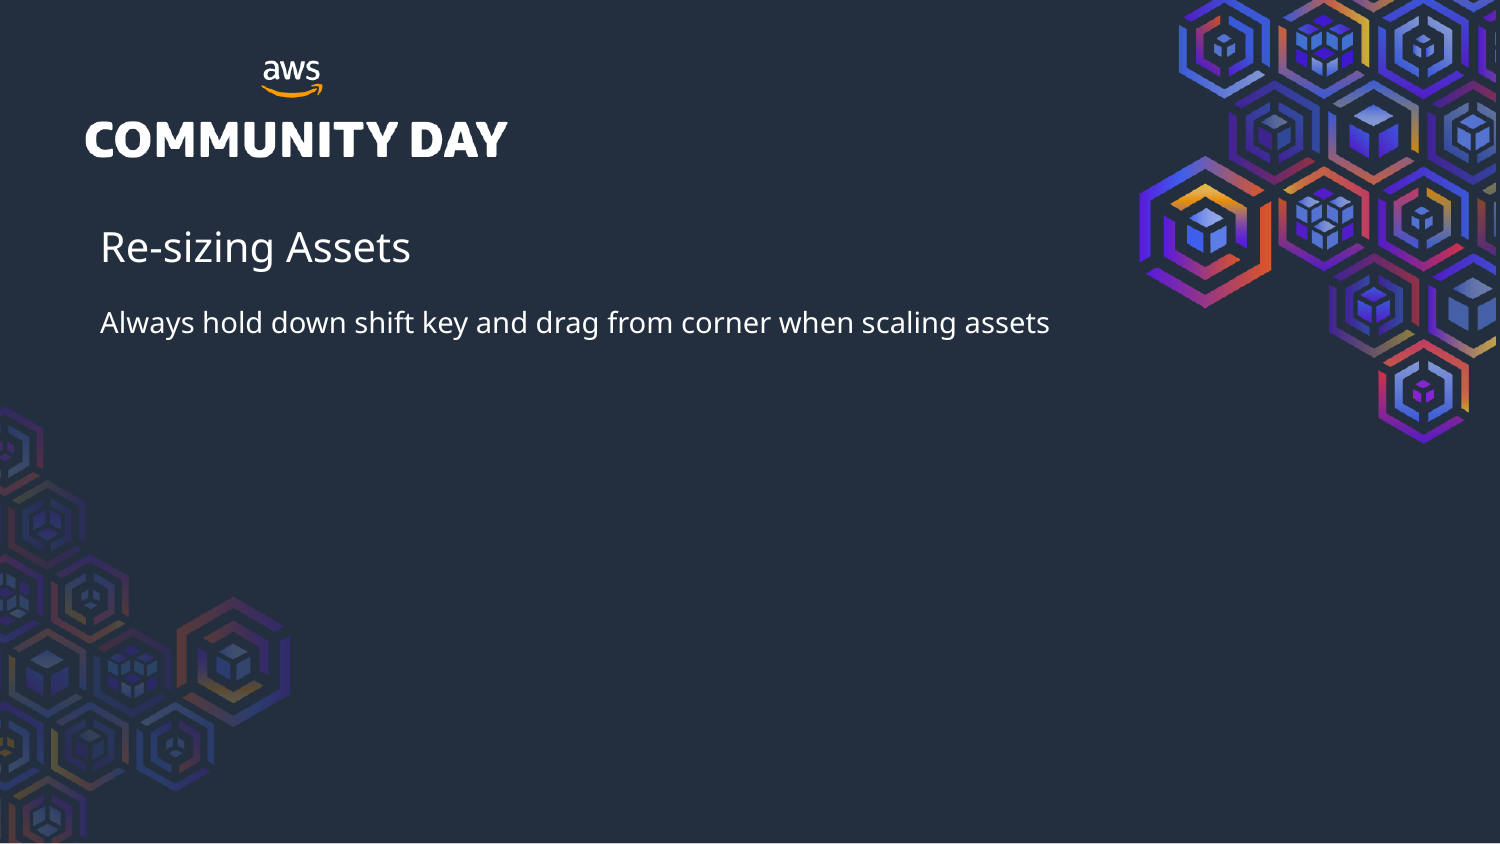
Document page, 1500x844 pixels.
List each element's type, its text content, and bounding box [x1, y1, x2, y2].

picture [0, 0, 1500, 844]
title Re-sizing Assets [85, 213, 1500, 342]
picture [1255, 342, 1500, 844]
list Always hold down shift key and drag from corner when scaling assets [85, 297, 1255, 844]
